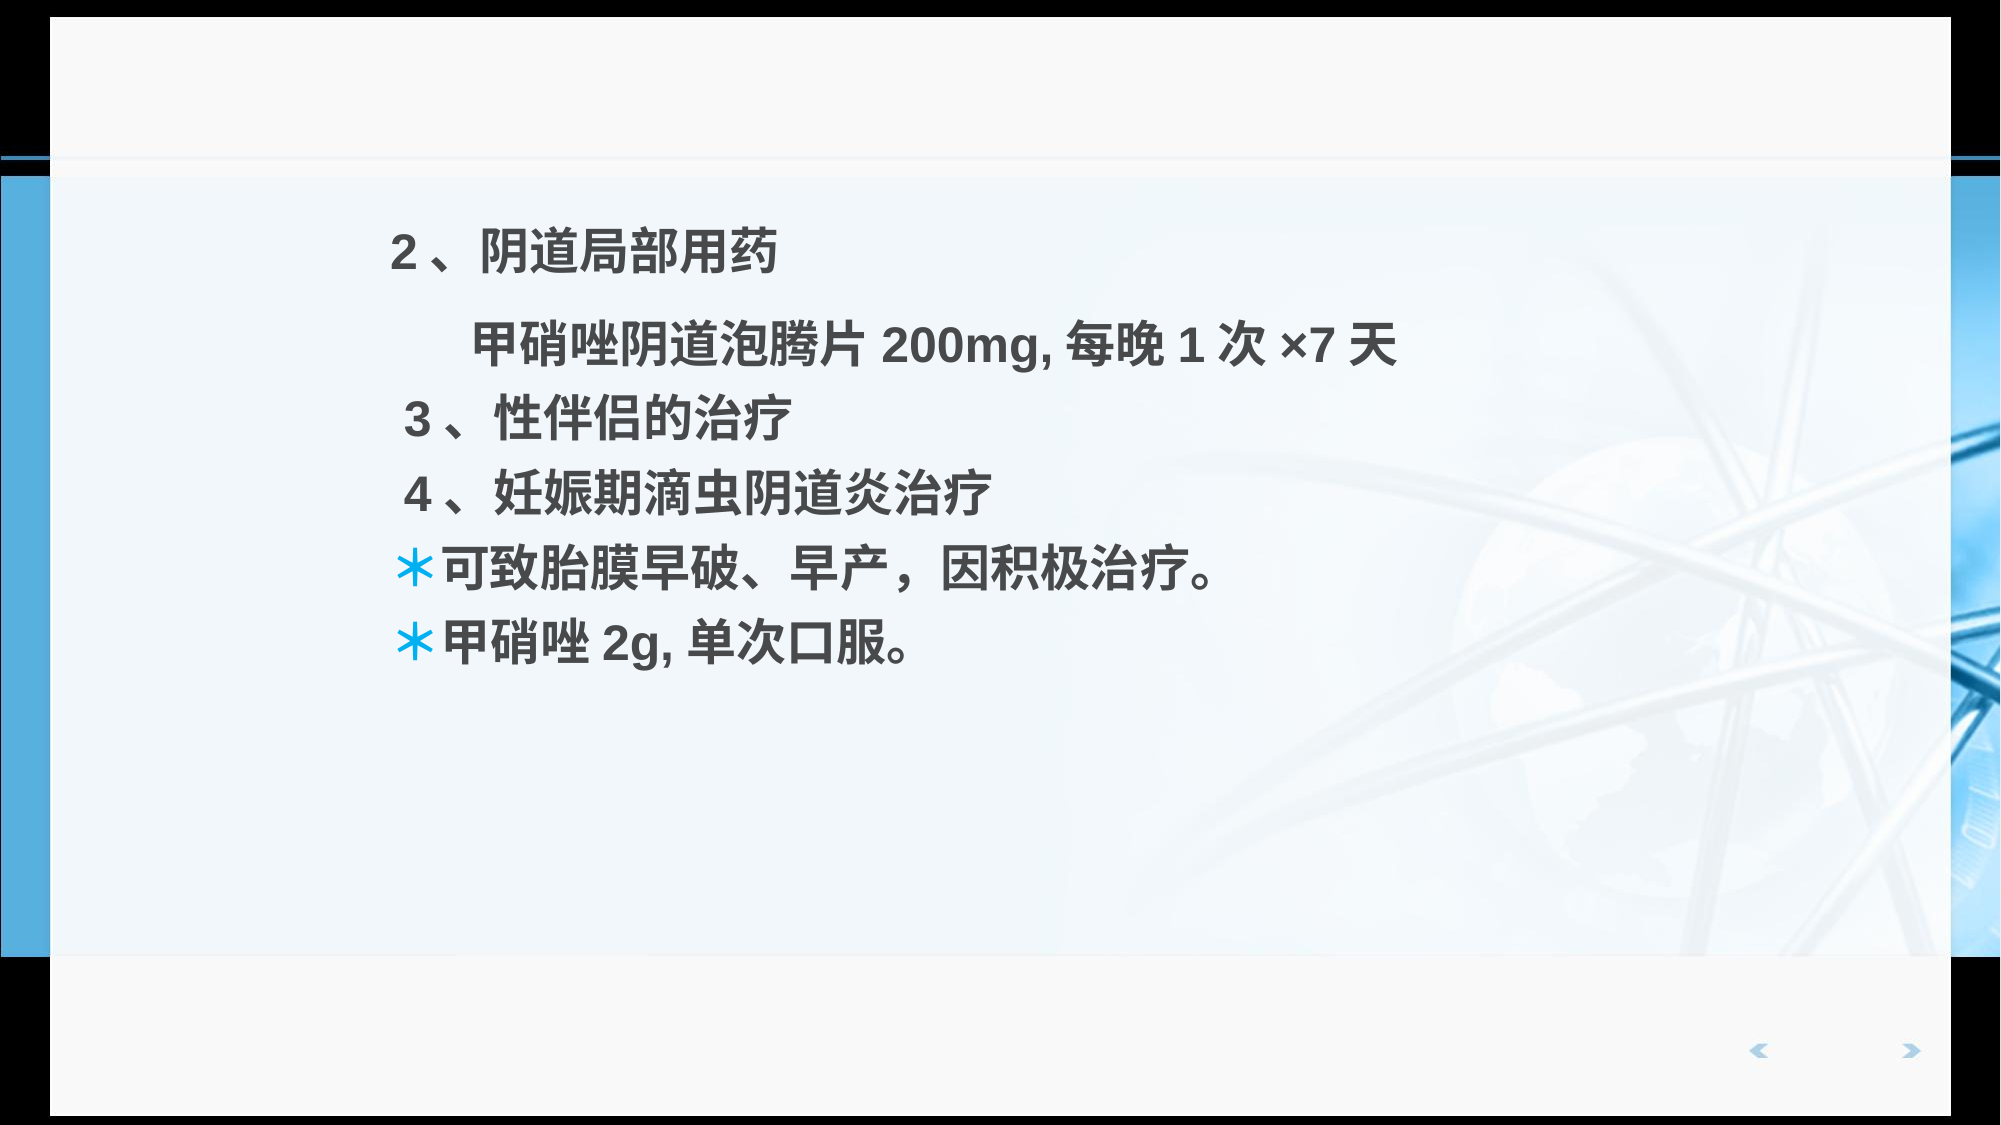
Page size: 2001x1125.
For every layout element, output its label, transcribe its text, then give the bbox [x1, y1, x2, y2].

list 2、阴道局部用药 甲硝唑阴道泡腾片200mg,每晚1次×7天 3、性伴侣的治疗 4、妊娠期滴虫阴道炎治疗 ＊可致胎膜早破、早产，因积极治疗。 ＊甲硝唑2g,单次口服。 [374, 199, 1613, 1001]
picture [0, 0, 2001, 1125]
